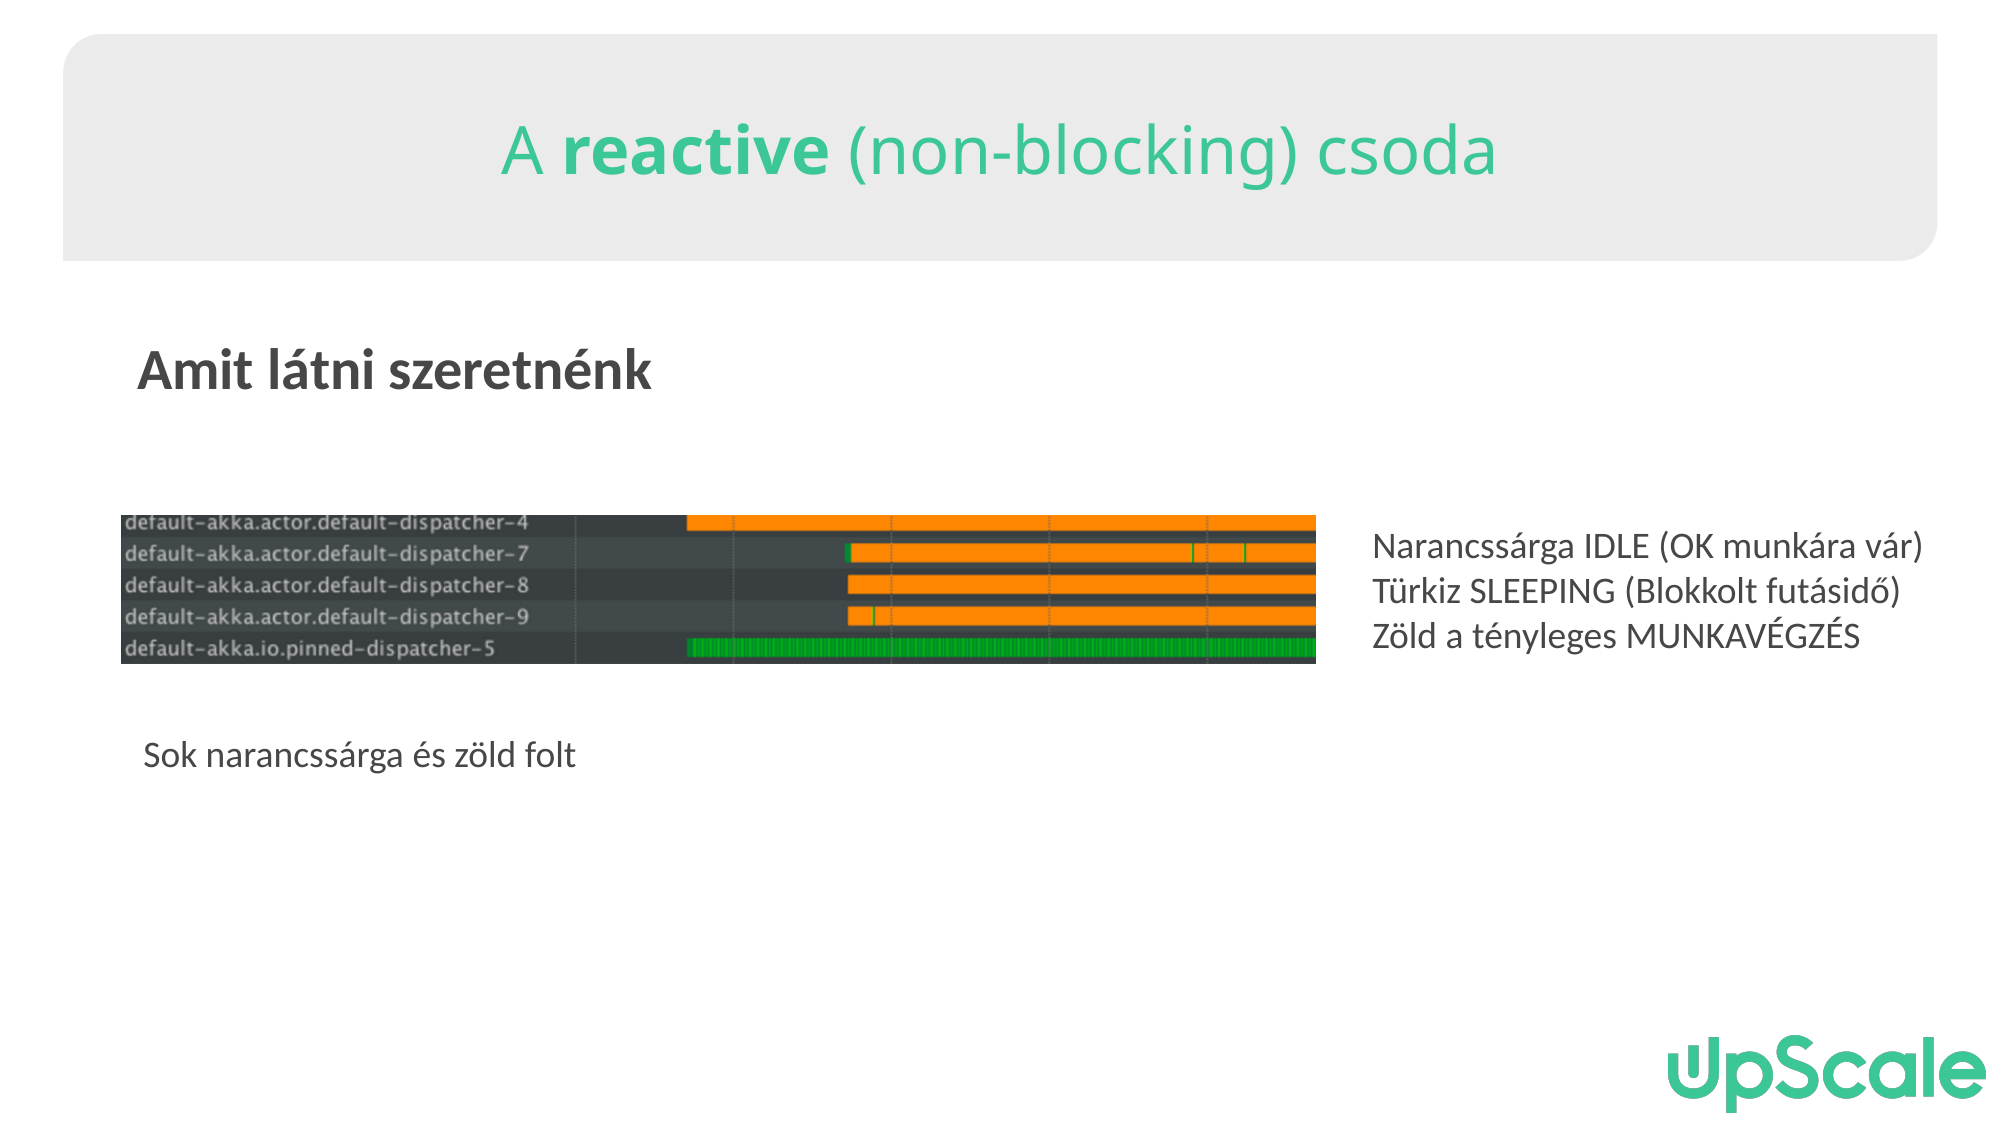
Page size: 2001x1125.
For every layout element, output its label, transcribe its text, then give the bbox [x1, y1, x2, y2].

text_box Narancssárga IDLE (OK munkára vár) Türkiz SLEEPING (Blokkolt futásidő) Zöld a tényleges MUNKAVÉGZÉS [1357, 513, 1940, 664]
list Amit látni szeretnénk [122, 331, 1848, 1046]
picture [121, 515, 1316, 664]
text_box Sok narancssárga és zöld folt [128, 722, 592, 783]
text_box A reactive (non-blocking) csoda [62, 32, 1939, 262]
picture [1668, 1035, 1986, 1113]
